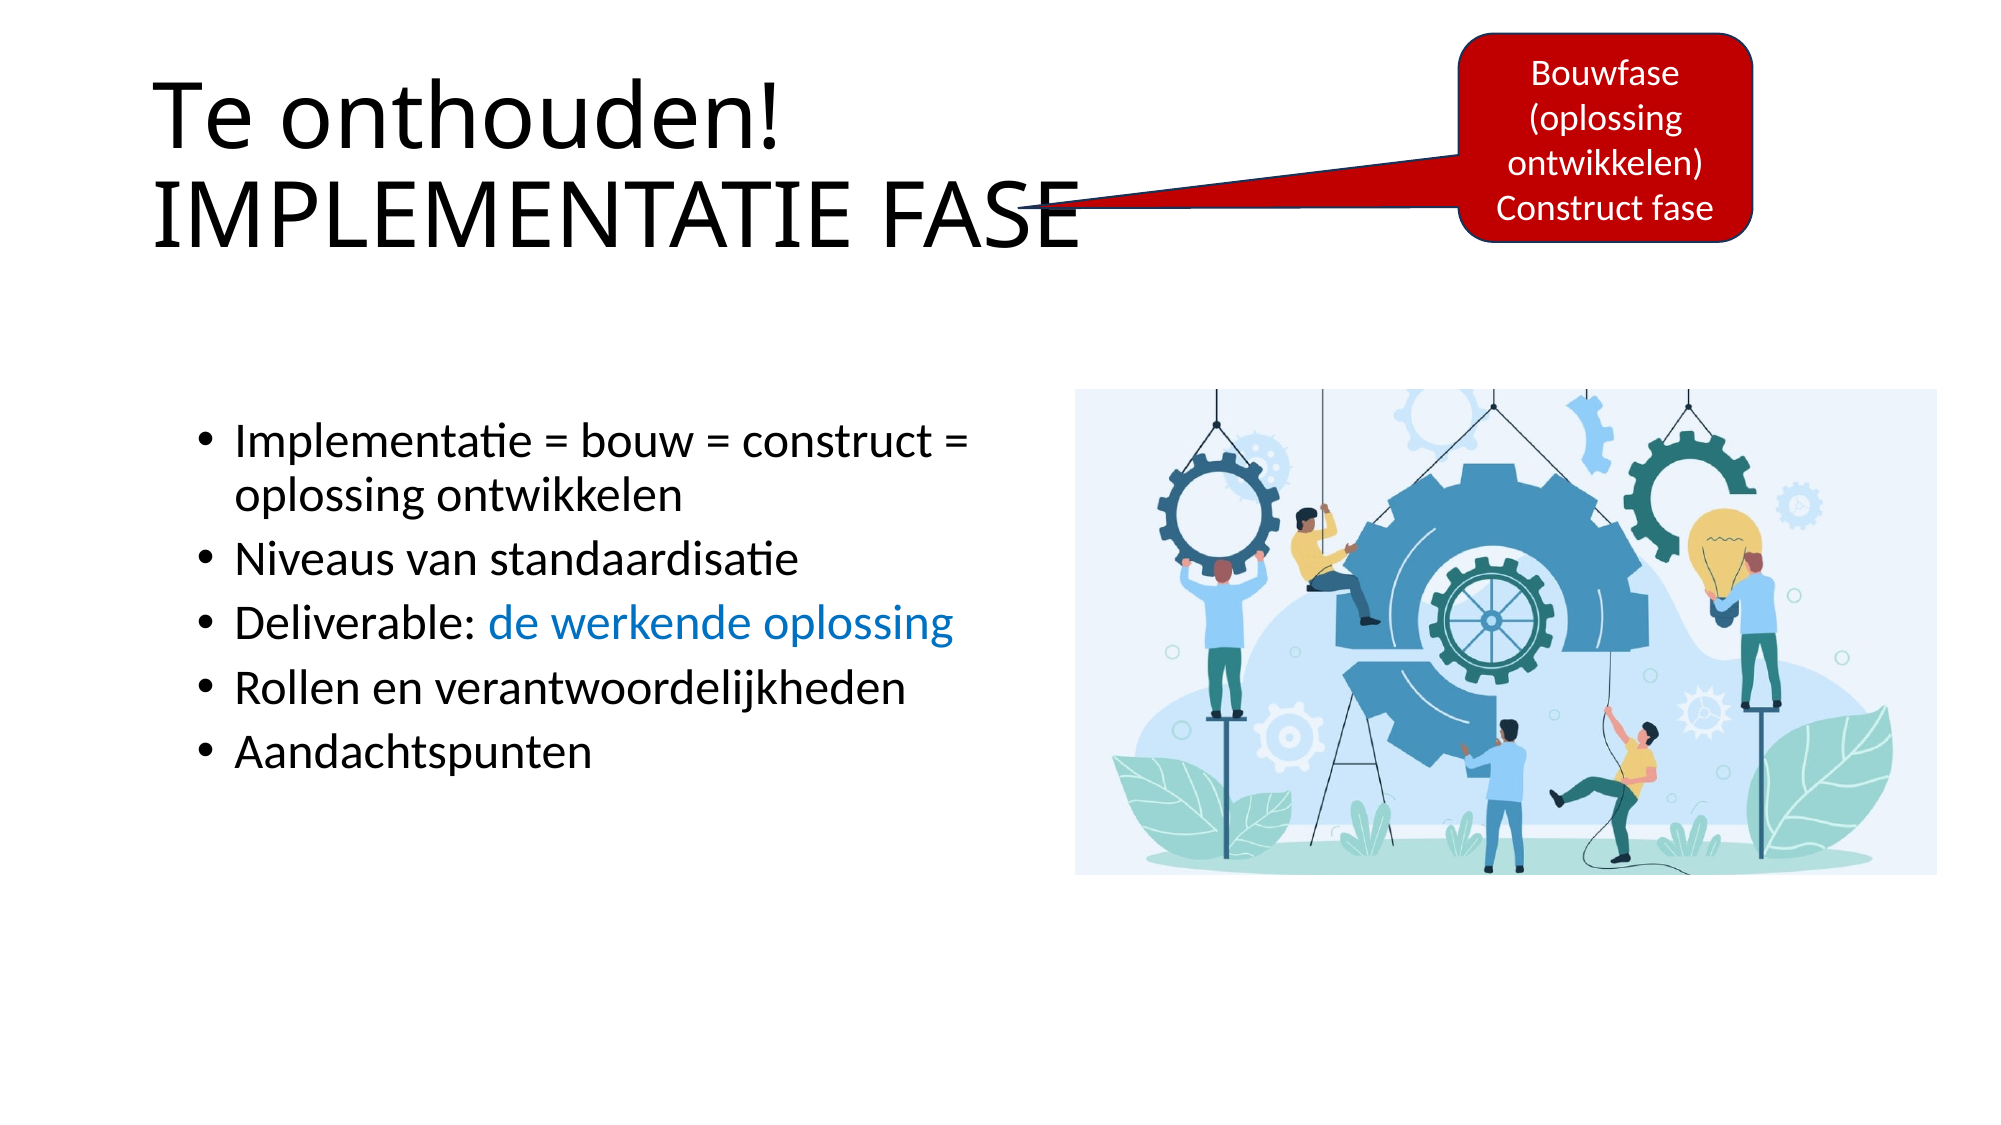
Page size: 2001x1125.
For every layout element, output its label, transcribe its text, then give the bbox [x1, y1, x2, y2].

title Te onthouden! IMPLEMENTATIE FASE [137, 59, 1863, 278]
picture [1075, 389, 1937, 875]
text_box Bouwfase (oplossing ontwikkelen) Construct fase [1017, 32, 1754, 243]
list Implementatie = bouw = construct = oplossing ontwikkelen Niveaus van standaardisatie Deliverable: de werkende oplossing Rollen en verantwoordelijkheden Aandachtspunten [106, 336, 1122, 908]
